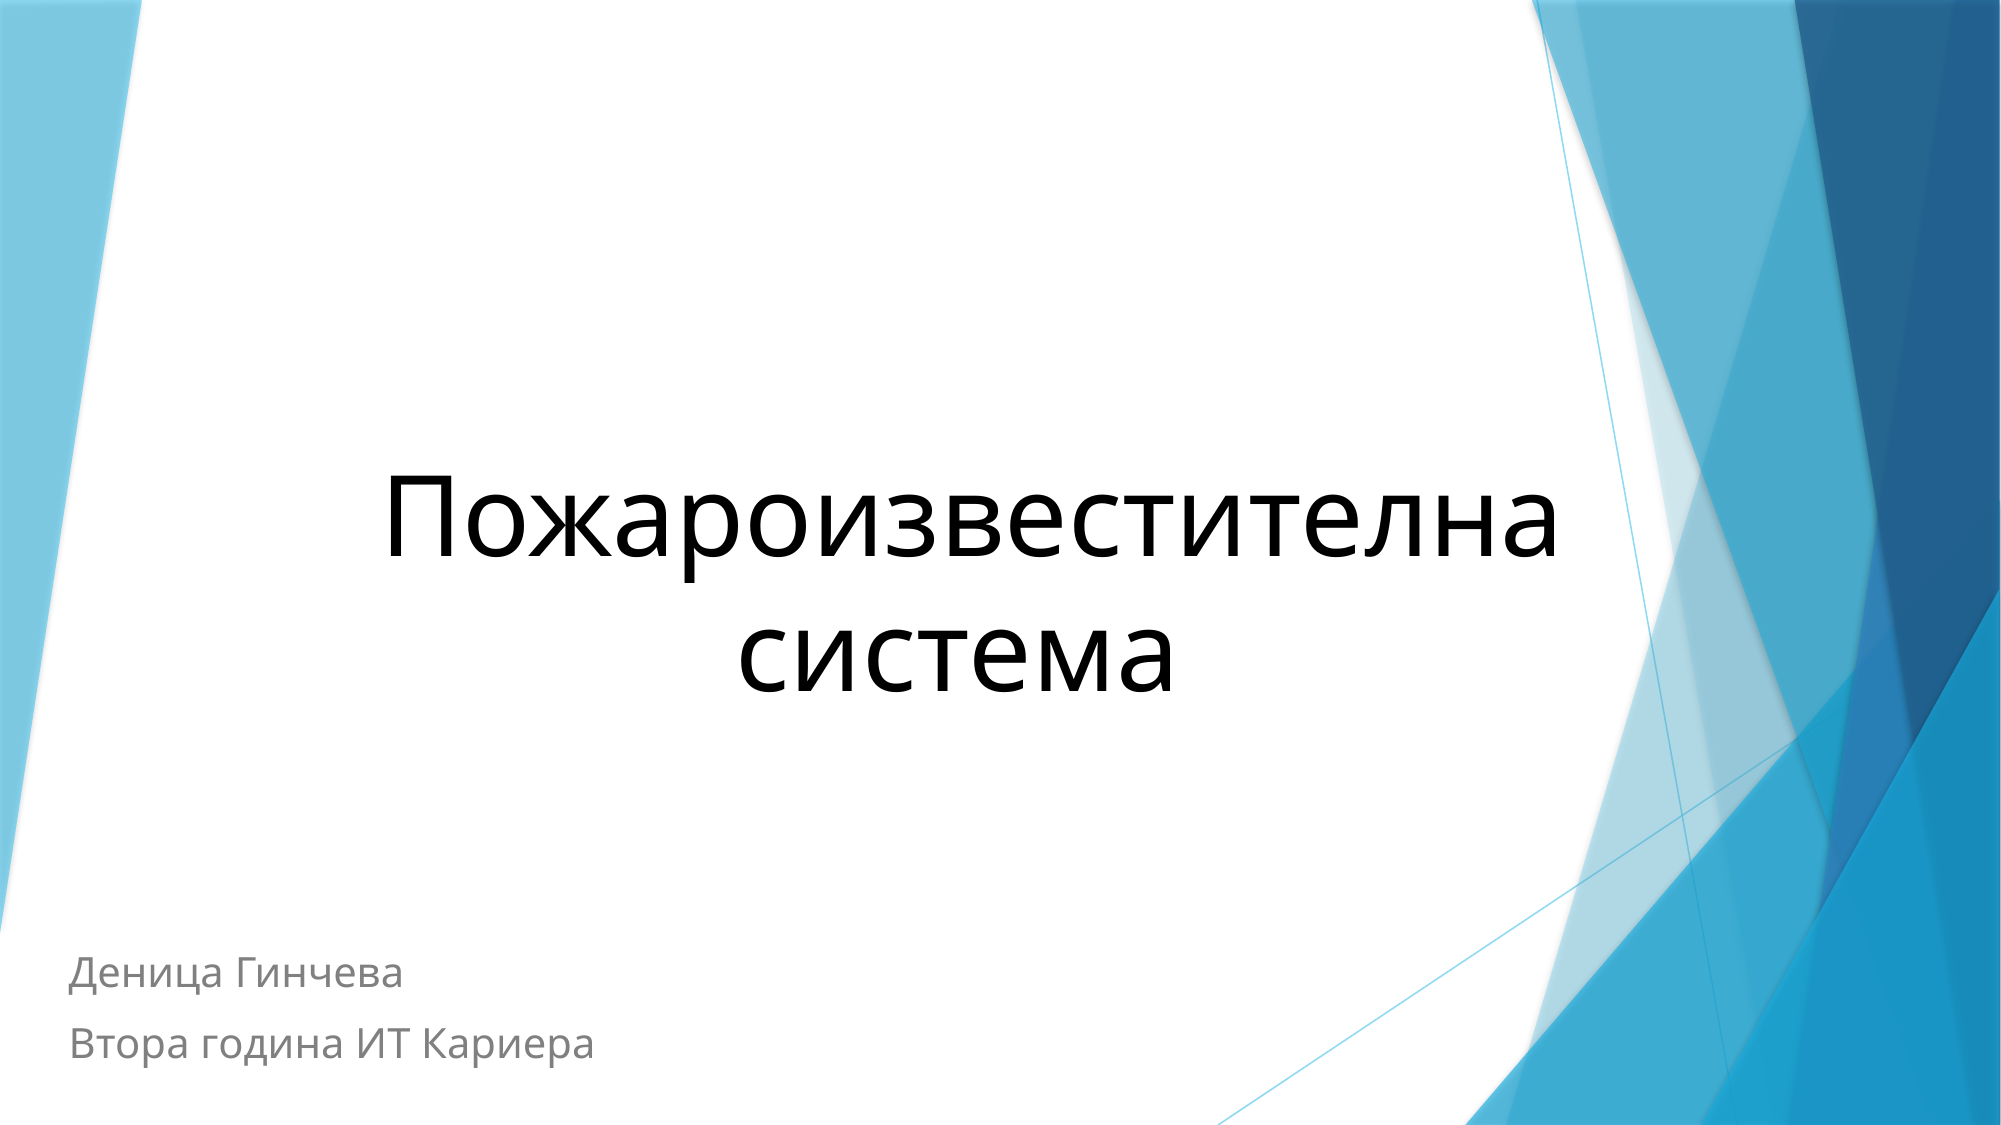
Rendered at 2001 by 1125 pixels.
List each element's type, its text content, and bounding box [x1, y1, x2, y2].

title Пожароизвестителна система [222, 329, 1723, 722]
subtitle Деница Гинчева Втора година ИТ Кариера [53, 938, 945, 1106]
